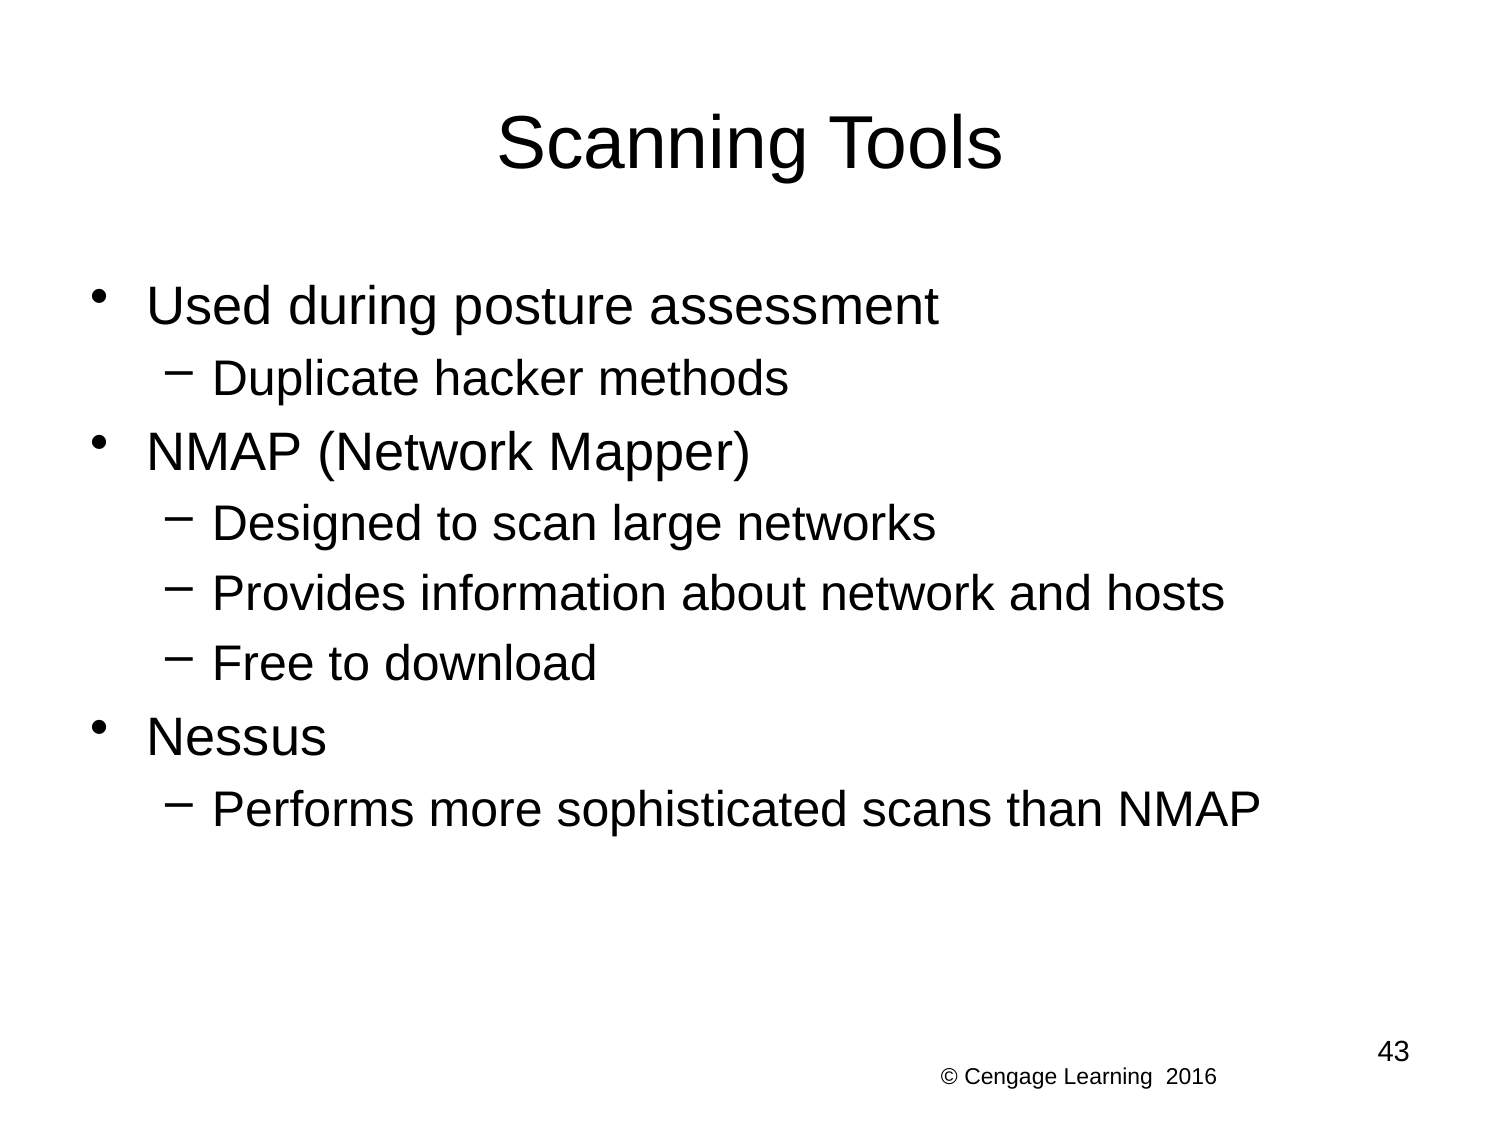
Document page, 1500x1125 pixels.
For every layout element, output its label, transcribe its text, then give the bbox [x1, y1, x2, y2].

title Scanning Tools [75, 45, 1425, 233]
slide_number 43 [1312, 1024, 1426, 1103]
list Used during posture assessment Duplicate hacker methods NMAP (Network Mapper) Designed to scan large networks Provides information about network and hosts Free to download Nessus Performs more sophisticated scans than NMAP [75, 262, 1425, 1005]
